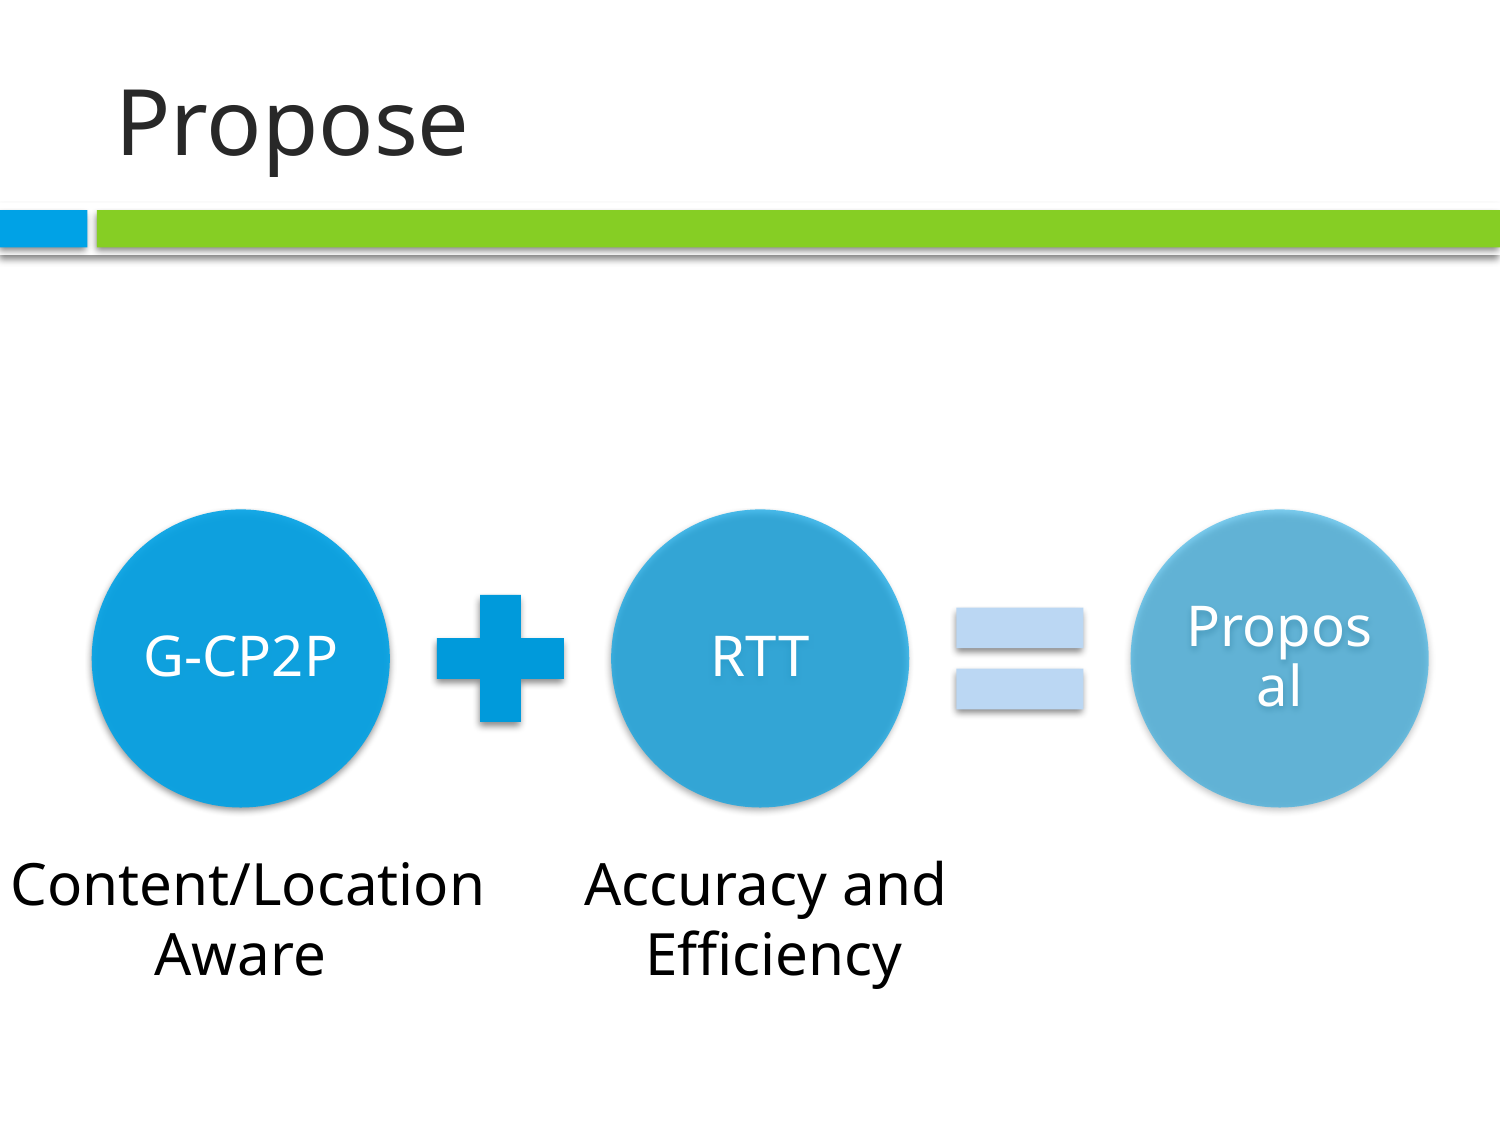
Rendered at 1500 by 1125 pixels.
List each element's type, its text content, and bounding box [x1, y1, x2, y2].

title Propose [100, 37, 1438, 200]
text_box Content/Location Aware [0, 839, 85, 995]
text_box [91, 289, 1430, 1028]
